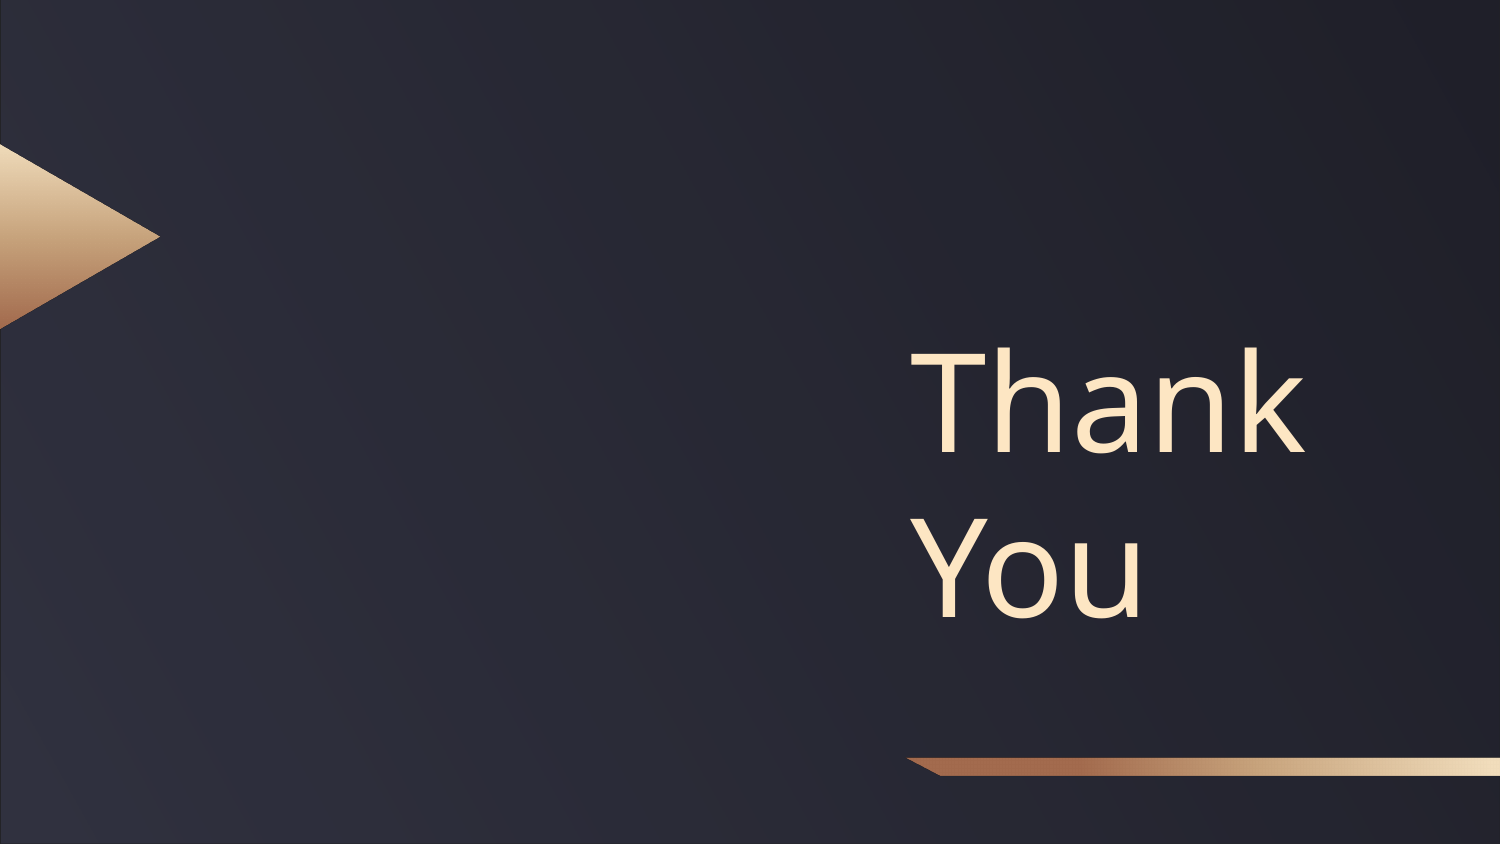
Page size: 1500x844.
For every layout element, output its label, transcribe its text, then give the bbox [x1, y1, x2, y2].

picture [0, 0, 1500, 844]
title Thank You [895, 300, 1342, 777]
